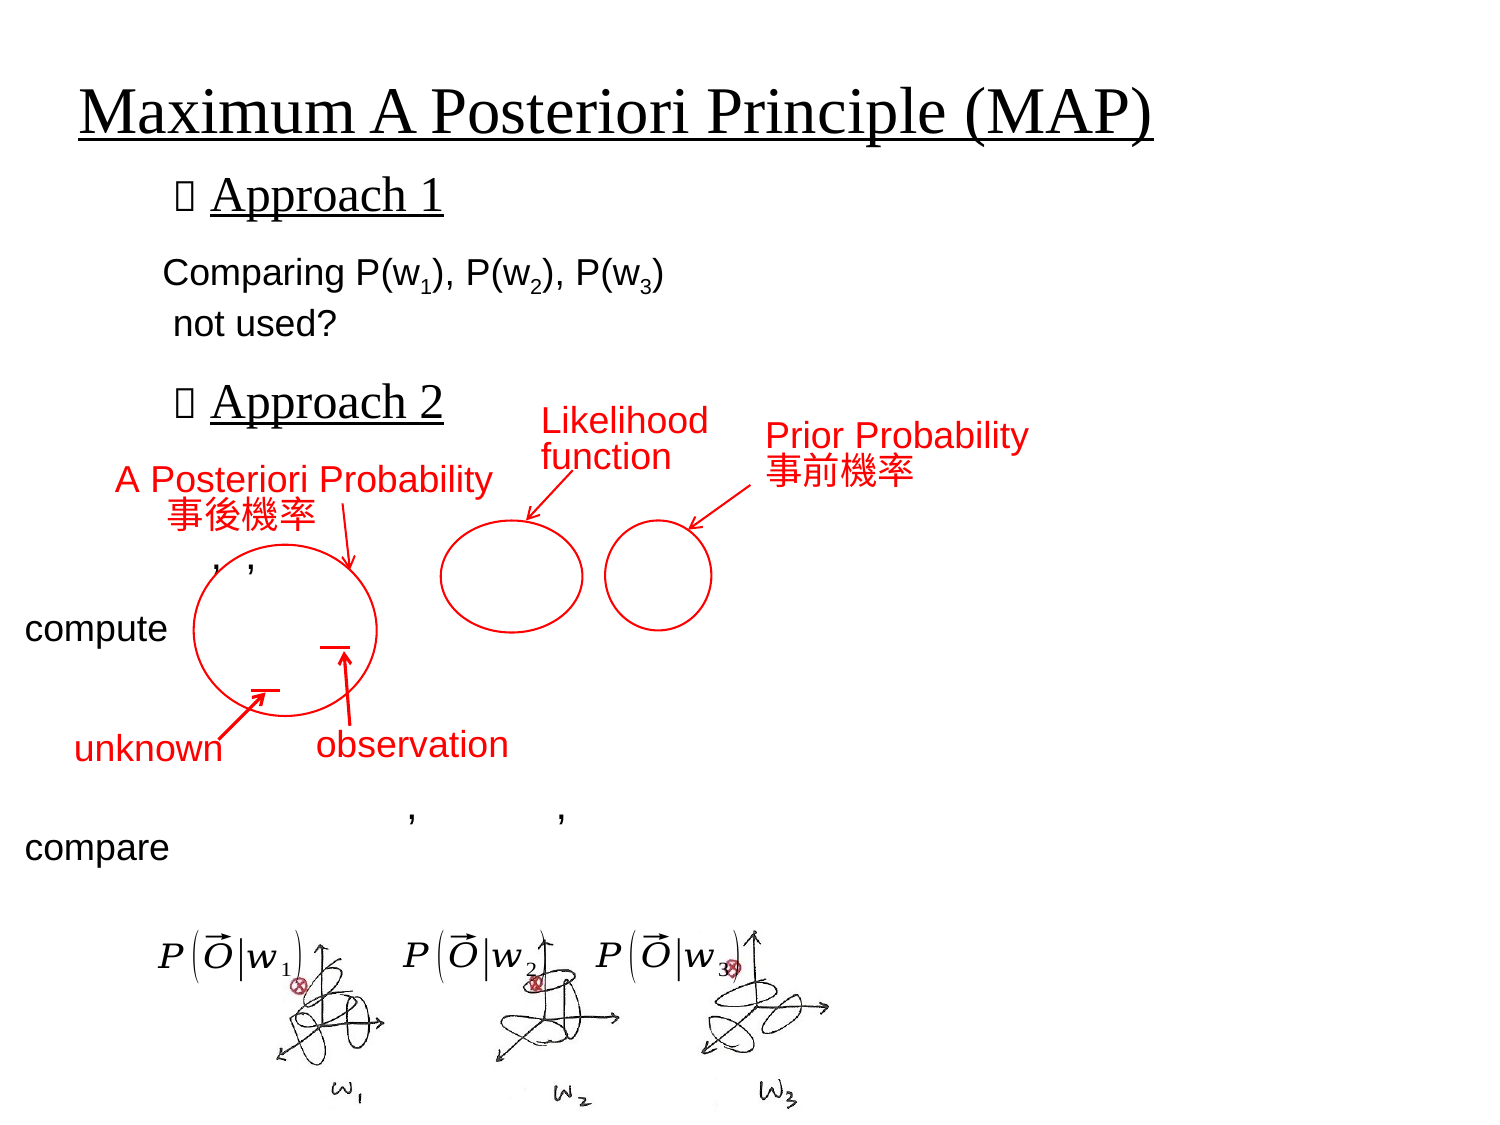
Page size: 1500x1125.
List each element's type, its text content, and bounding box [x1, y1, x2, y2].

text_box A Posteriori Probability 事後機率 [100, 456, 518, 543]
text_box [438, 518, 585, 635]
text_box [218, 692, 266, 740]
text_box observation [301, 721, 538, 773]
text_box  Approach 1 [157, 154, 460, 229]
text_box [602, 518, 714, 633]
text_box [343, 650, 351, 726]
text_box [195, 543, 379, 719]
text_box Likelihood function [526, 397, 727, 484]
text_box  Approach 2 [157, 361, 460, 437]
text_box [342, 503, 351, 571]
text_box compute [9, 605, 195, 657]
picture [198, 918, 841, 1117]
text_box unknown [59, 725, 244, 777]
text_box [687, 484, 751, 530]
text_box Maximum A Posteriori Principle (MAP) [63, 59, 1170, 155]
text_box compare [9, 824, 195, 875]
text_box Prior Probability 事前機率 [750, 412, 1046, 499]
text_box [525, 469, 573, 521]
